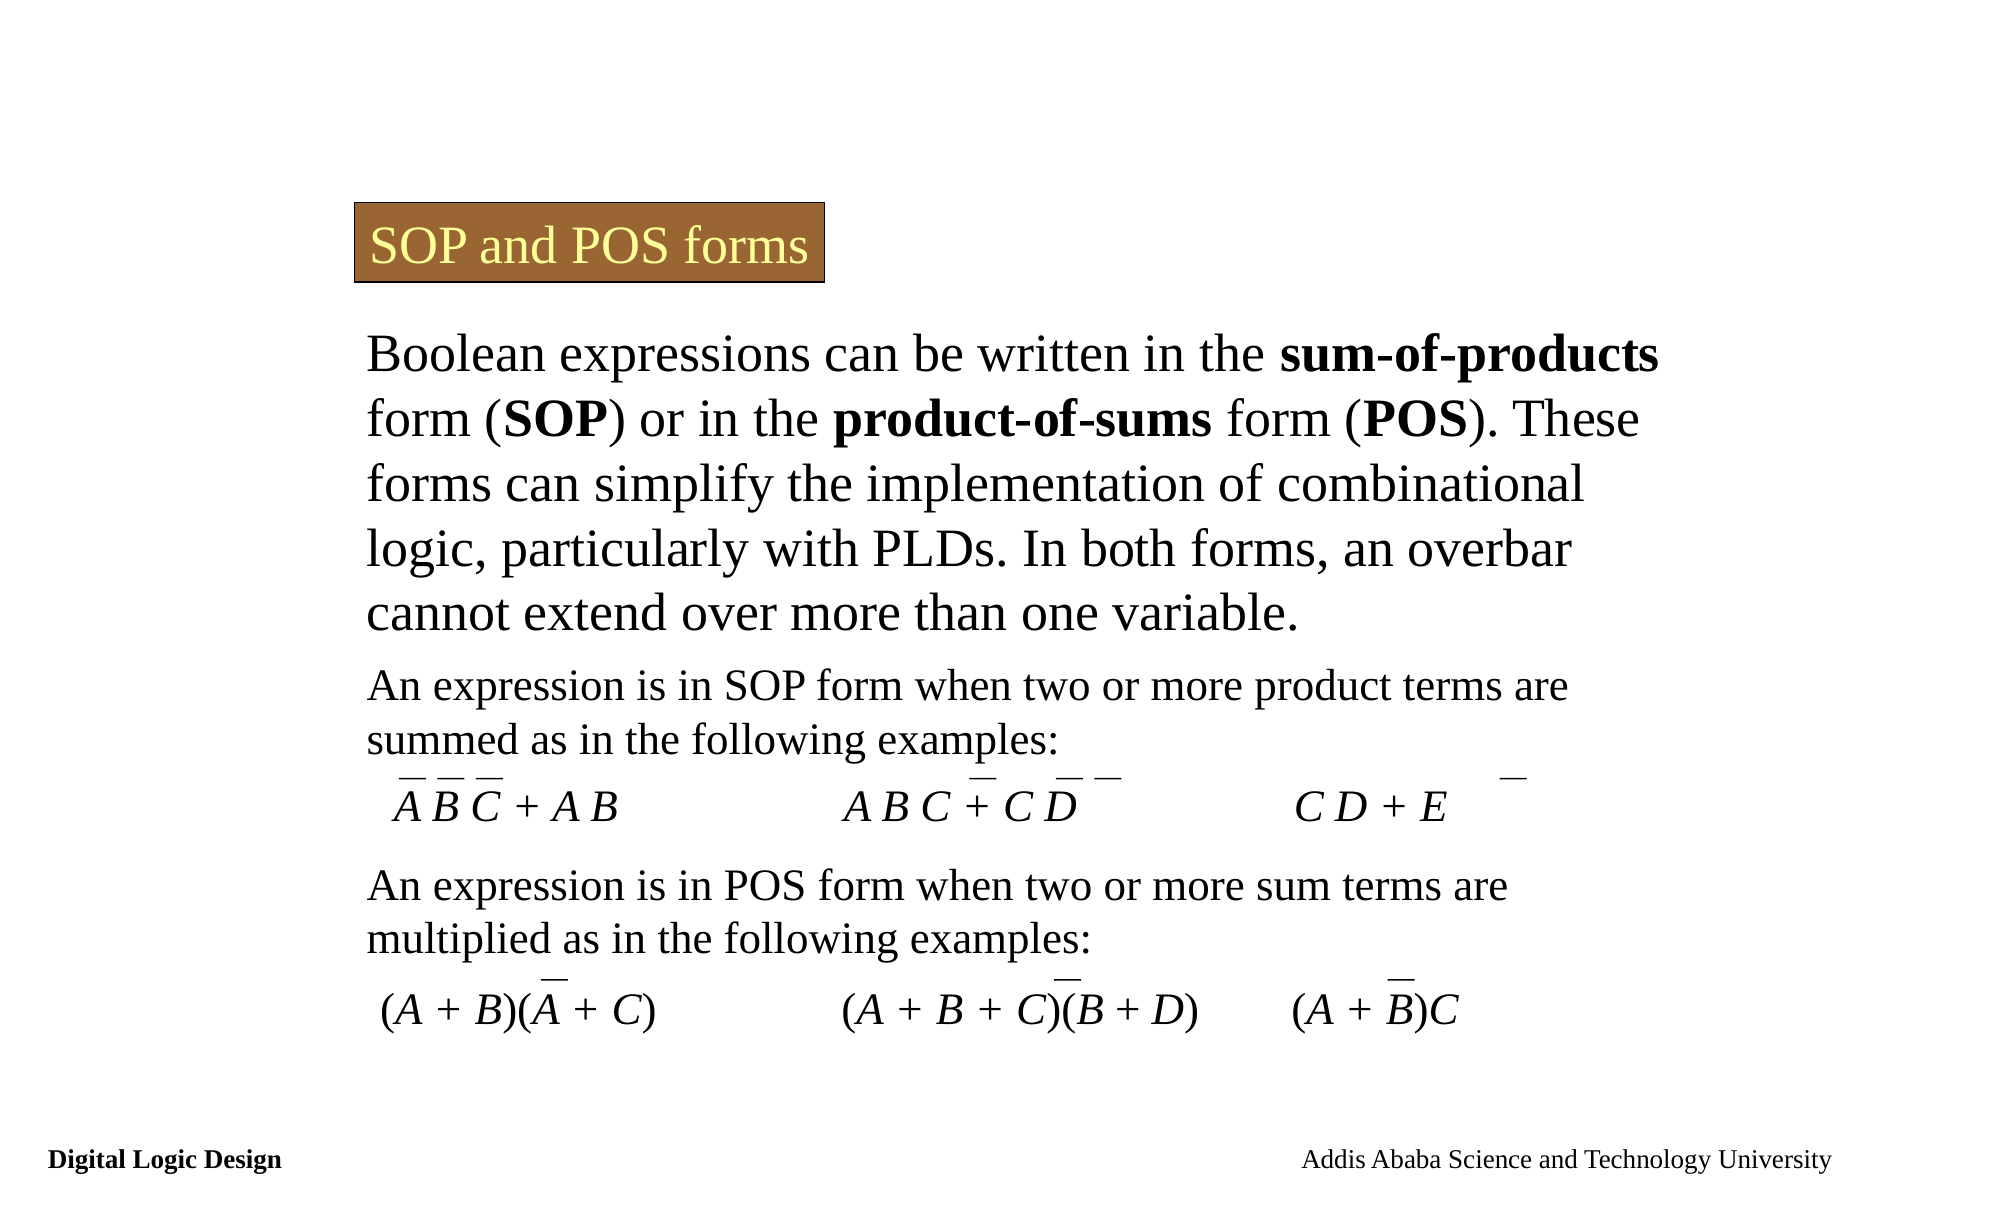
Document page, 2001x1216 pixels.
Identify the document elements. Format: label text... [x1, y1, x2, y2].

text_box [378, 769, 1743, 840]
text_box An expression is in SOP form when two or more product terms are summed as in the following examples: [351, 648, 1689, 771]
text_box SOP and POS forms [354, 202, 825, 282]
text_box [365, 972, 1730, 1042]
text_box An expression is in POS form when two or more sum terms are multiplied as in the following examples: [351, 847, 1689, 971]
text_box Boolean expressions can be written in the sum-of-products form (SOP) or in the product-of-sums form (POS). These forms can simplify the implementation of combinational logic, particularly with PLDs. In both forms, an overbar cannot extend over more than one variable. [351, 310, 1689, 648]
